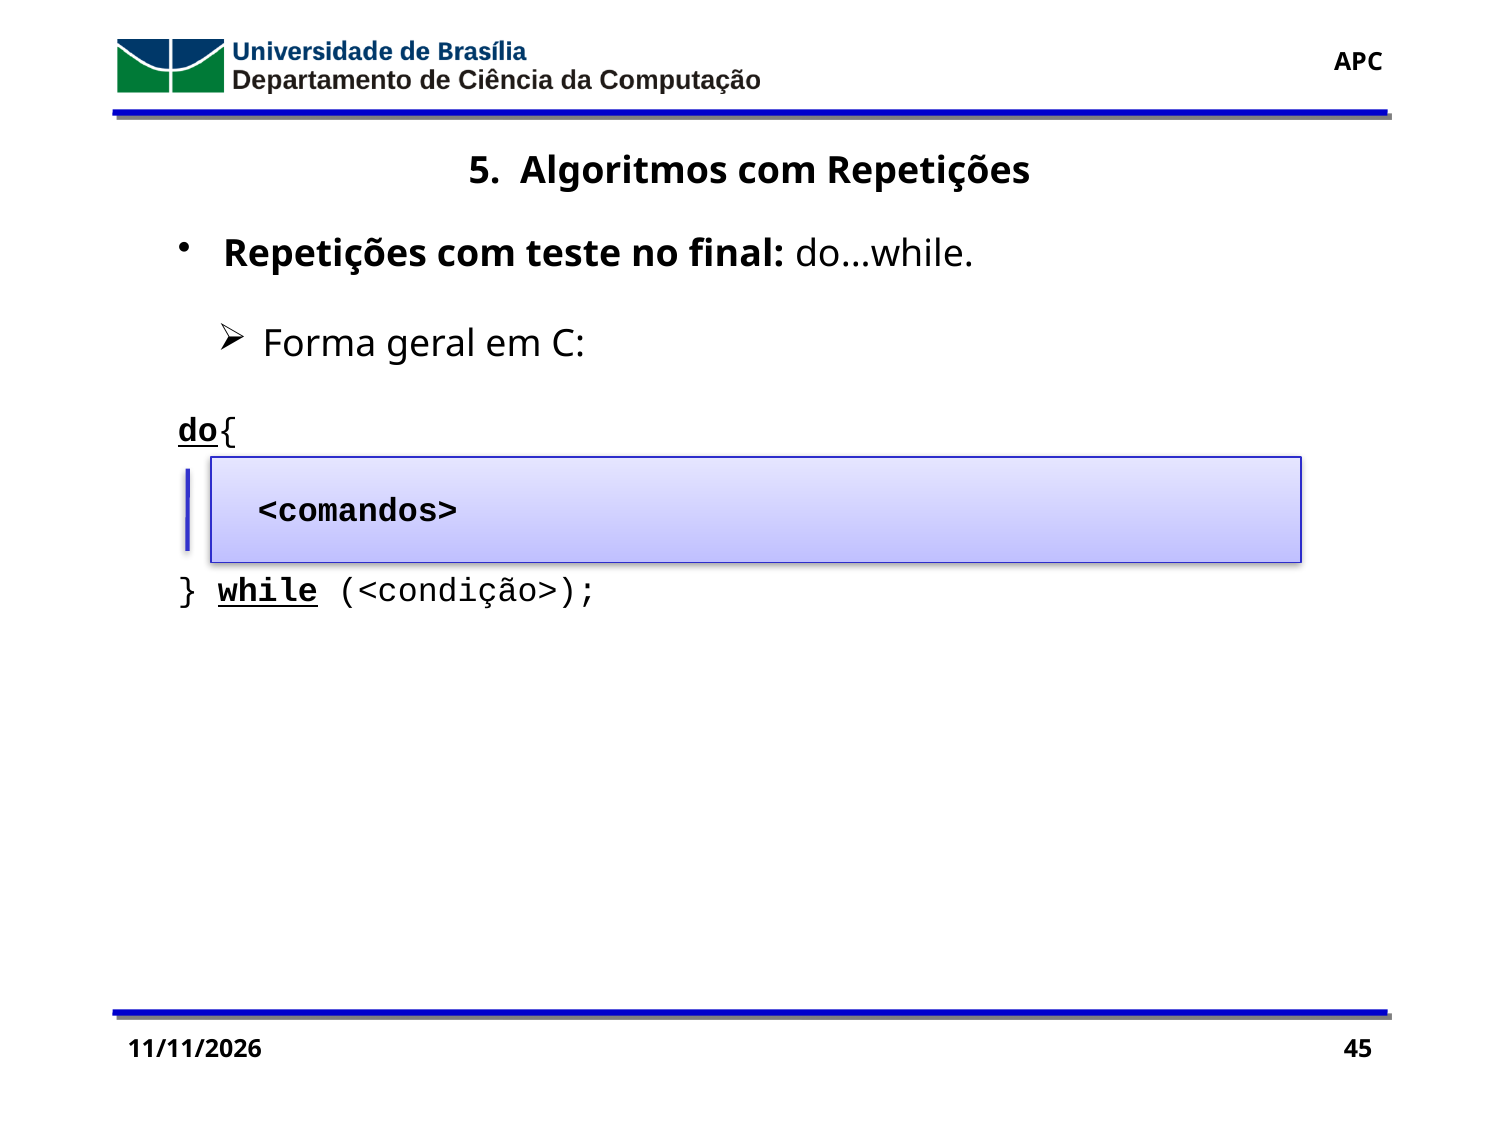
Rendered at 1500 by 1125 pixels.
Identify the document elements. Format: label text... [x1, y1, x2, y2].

text_box 5. Algoritmos com Repetições [112, 138, 1388, 198]
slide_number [112, 1024, 426, 1101]
slide_number 45 [1074, 1024, 1388, 1101]
text_box Repetições com teste no final: do...while. Forma geral em C: do{ <comandos> } while (<condição>); [163, 221, 1301, 661]
picture [117, 39, 760, 94]
